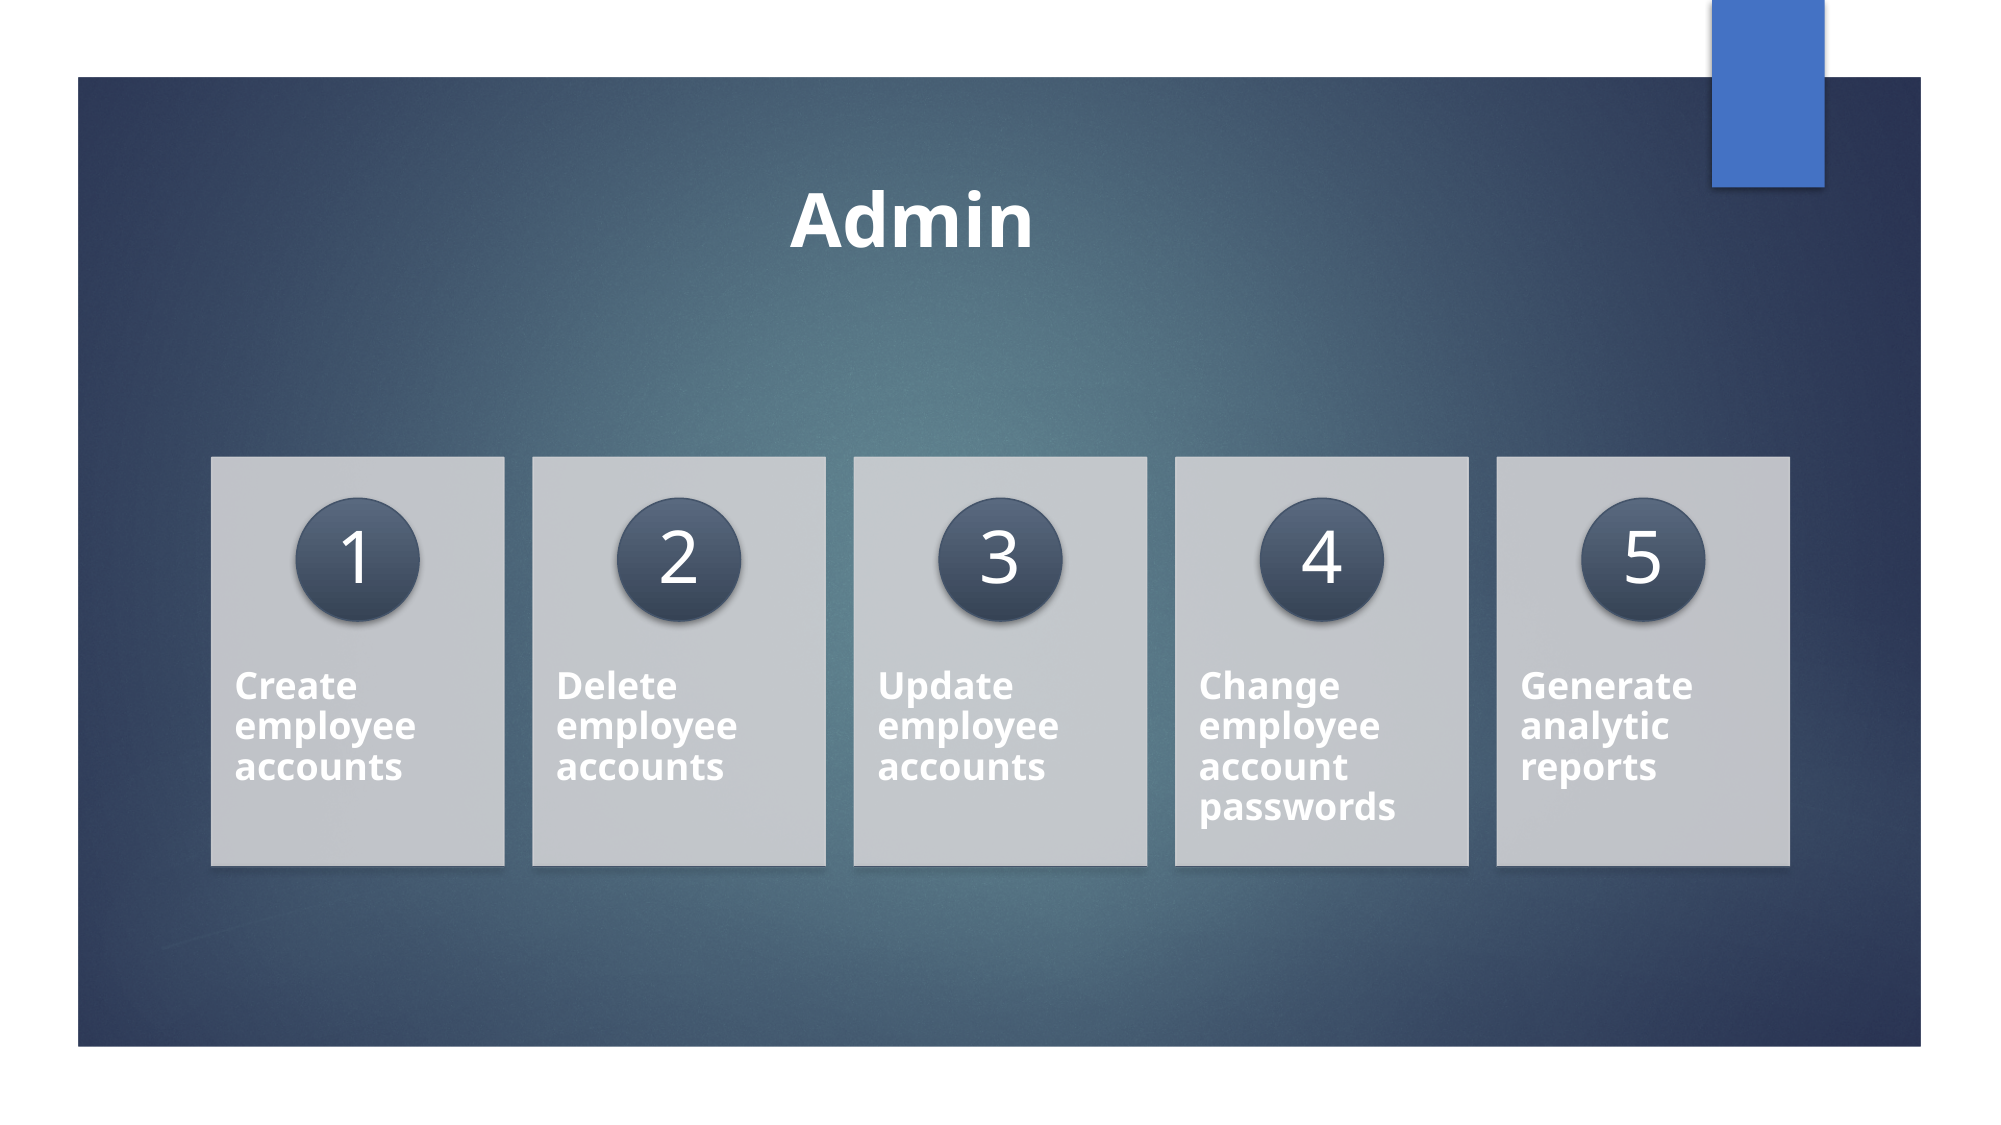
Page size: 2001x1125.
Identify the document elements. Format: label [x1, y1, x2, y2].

text_box [0, 0, 2000, 1125]
list [210, 380, 1791, 943]
